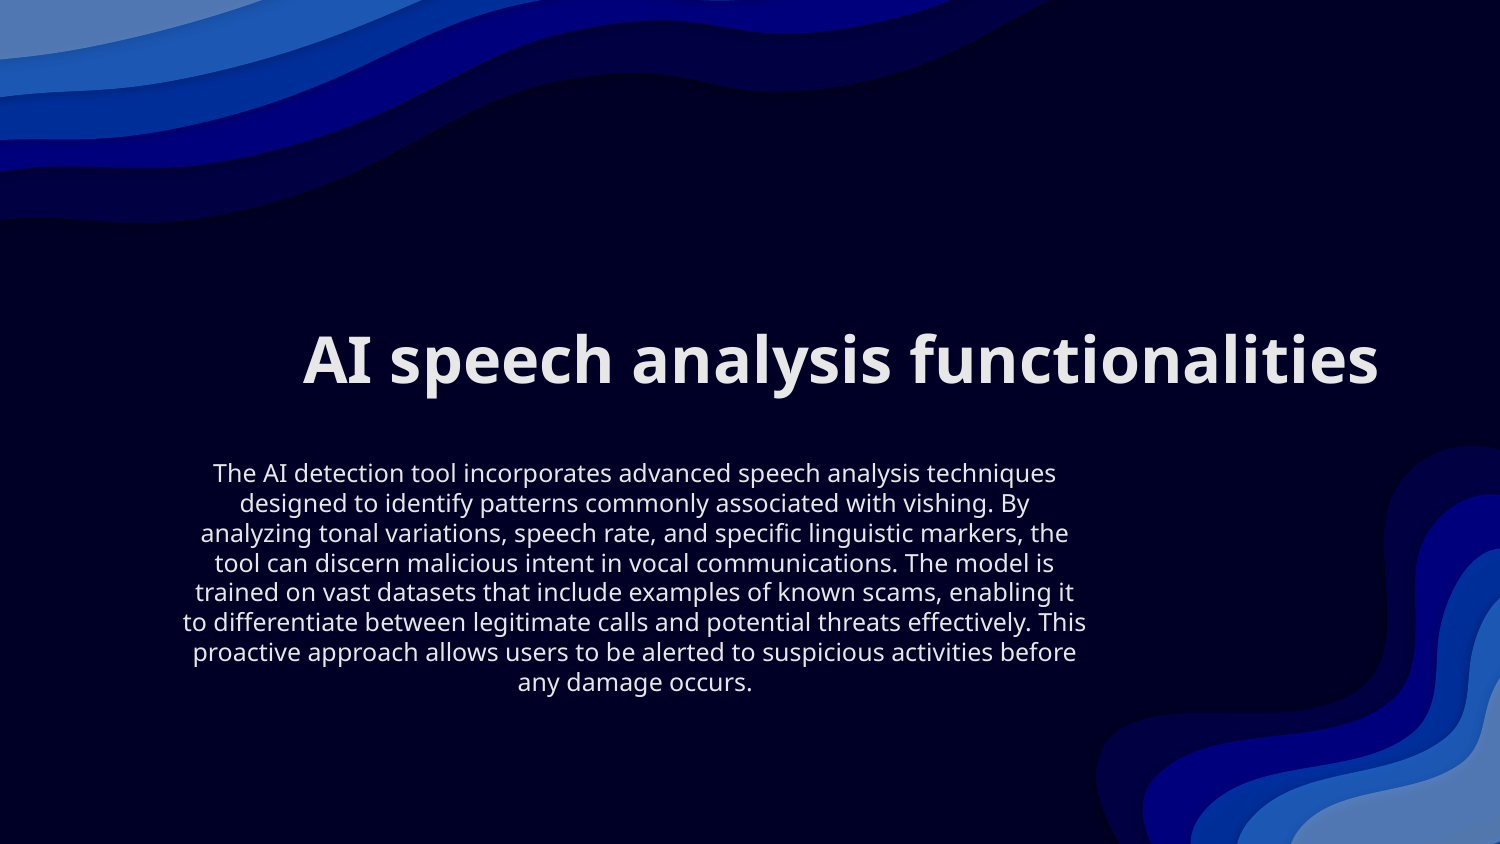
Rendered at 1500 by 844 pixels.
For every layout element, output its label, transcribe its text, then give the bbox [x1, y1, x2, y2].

subtitle The AI detection tool incorporates advanced speech analysis techniques designed to identify patterns commonly associated with vishing. By analyzing tonal variations, speech rate, and specific linguistic markers, the tool can discern malicious intent in vocal communications. The model is trained on vast datasets that include examples of known scams, enabling it to differentiate between legitimate calls and potential threats effectively. This proactive approach allows users to be alerted to suspicious activities before any damage occurs. [128, 442, 1105, 547]
title AI speech analysis functionalities [258, 296, 1426, 418]
